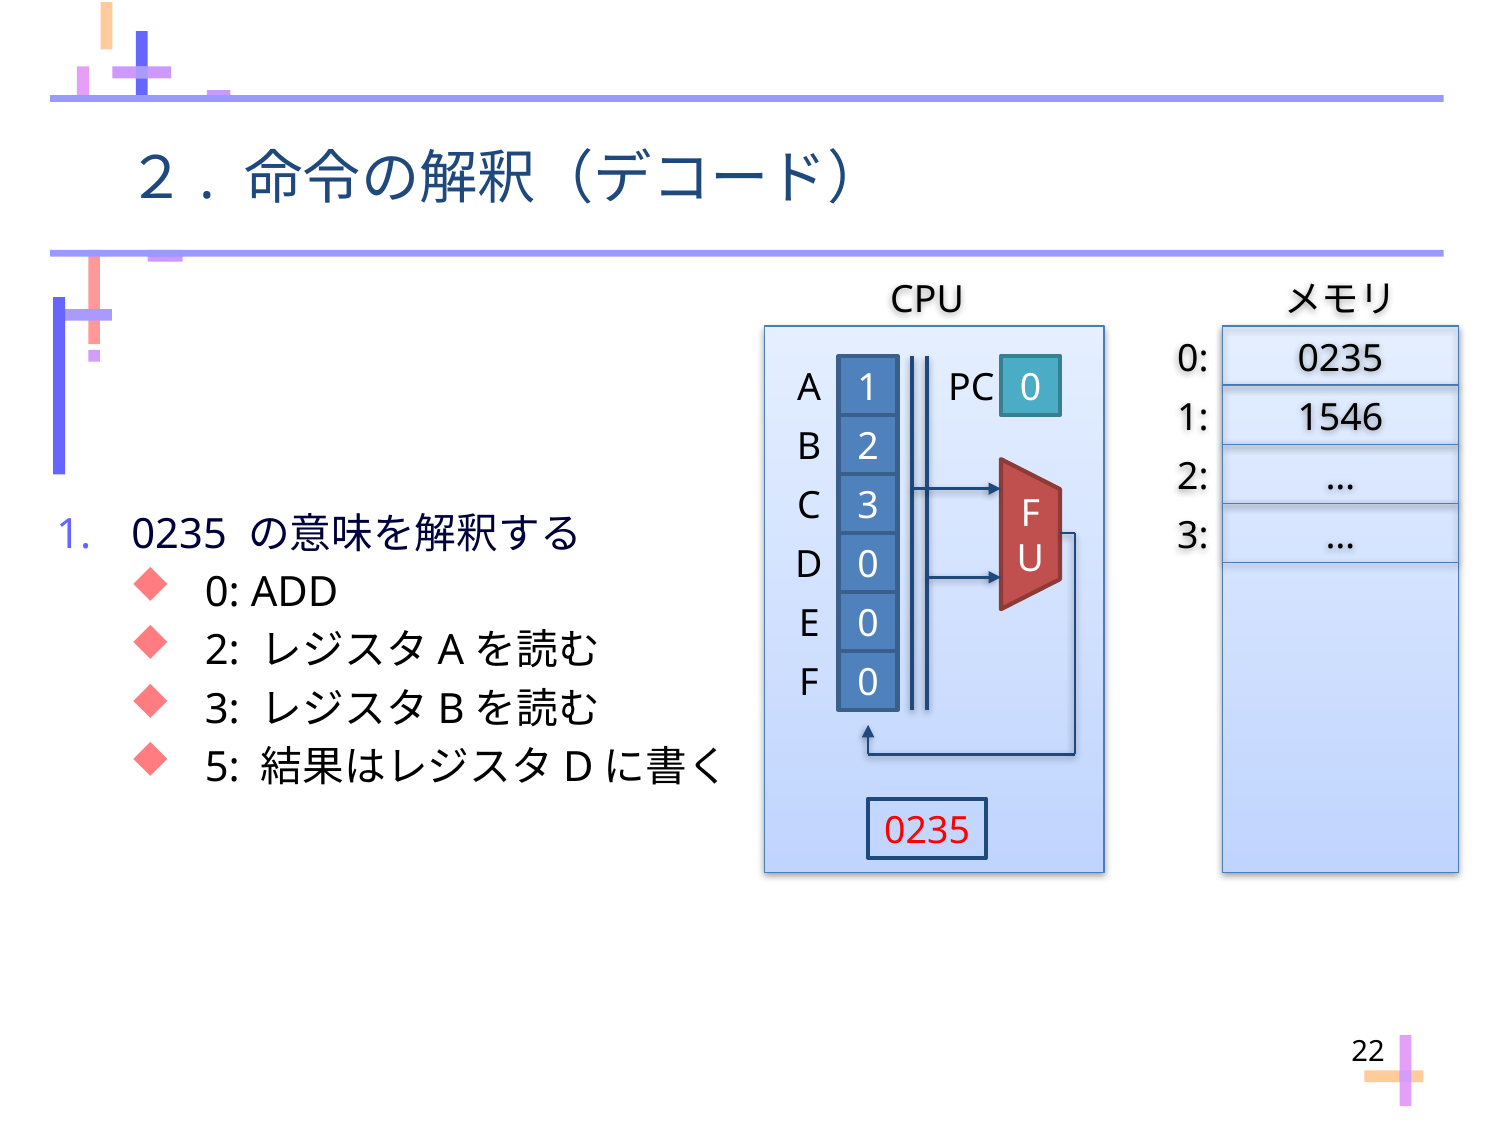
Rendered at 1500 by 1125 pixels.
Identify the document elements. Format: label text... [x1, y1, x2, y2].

text_box CPU [749, 266, 1105, 327]
text_box PC [940, 354, 999, 417]
text_box … [1227, 503, 1459, 563]
text_box 1546 [1227, 385, 1459, 443]
title ２. 命令の解釈（デコード） [112, 99, 1388, 251]
text_box 0 [836, 649, 900, 712]
text_box 1 [836, 354, 900, 413]
text_box 0235 [866, 797, 988, 860]
slide_number 22 [1187, 1024, 1401, 1091]
text_box メモリ [1222, 266, 1459, 325]
text_box A [777, 354, 836, 413]
text_box … [1227, 444, 1459, 502]
text_box 2 [836, 413, 900, 472]
text_box 3: [1163, 503, 1223, 563]
list 0235 の意味を解釈する 0: ADD 2: レジスタAを読む 3: レジスタBを読む 5: 結果はレジスタDに書く [41, 274, 869, 1080]
text_box 0: [1163, 325, 1223, 384]
text_box C [777, 472, 836, 531]
text_box FU [998, 457, 1063, 612]
text_box B [777, 413, 836, 472]
text_box D [777, 531, 836, 590]
text_box [764, 332, 1105, 873]
text_box F [777, 649, 836, 712]
text_box 0 [836, 531, 900, 590]
text_box E [777, 590, 836, 649]
text_box 0 [836, 590, 900, 649]
text_box 3 [836, 472, 900, 531]
text_box 2: [1163, 444, 1223, 502]
text_box 0 [999, 354, 1062, 417]
text_box [1222, 571, 1459, 873]
text_box 0235 [1223, 325, 1459, 384]
text_box 1: [1163, 385, 1223, 443]
